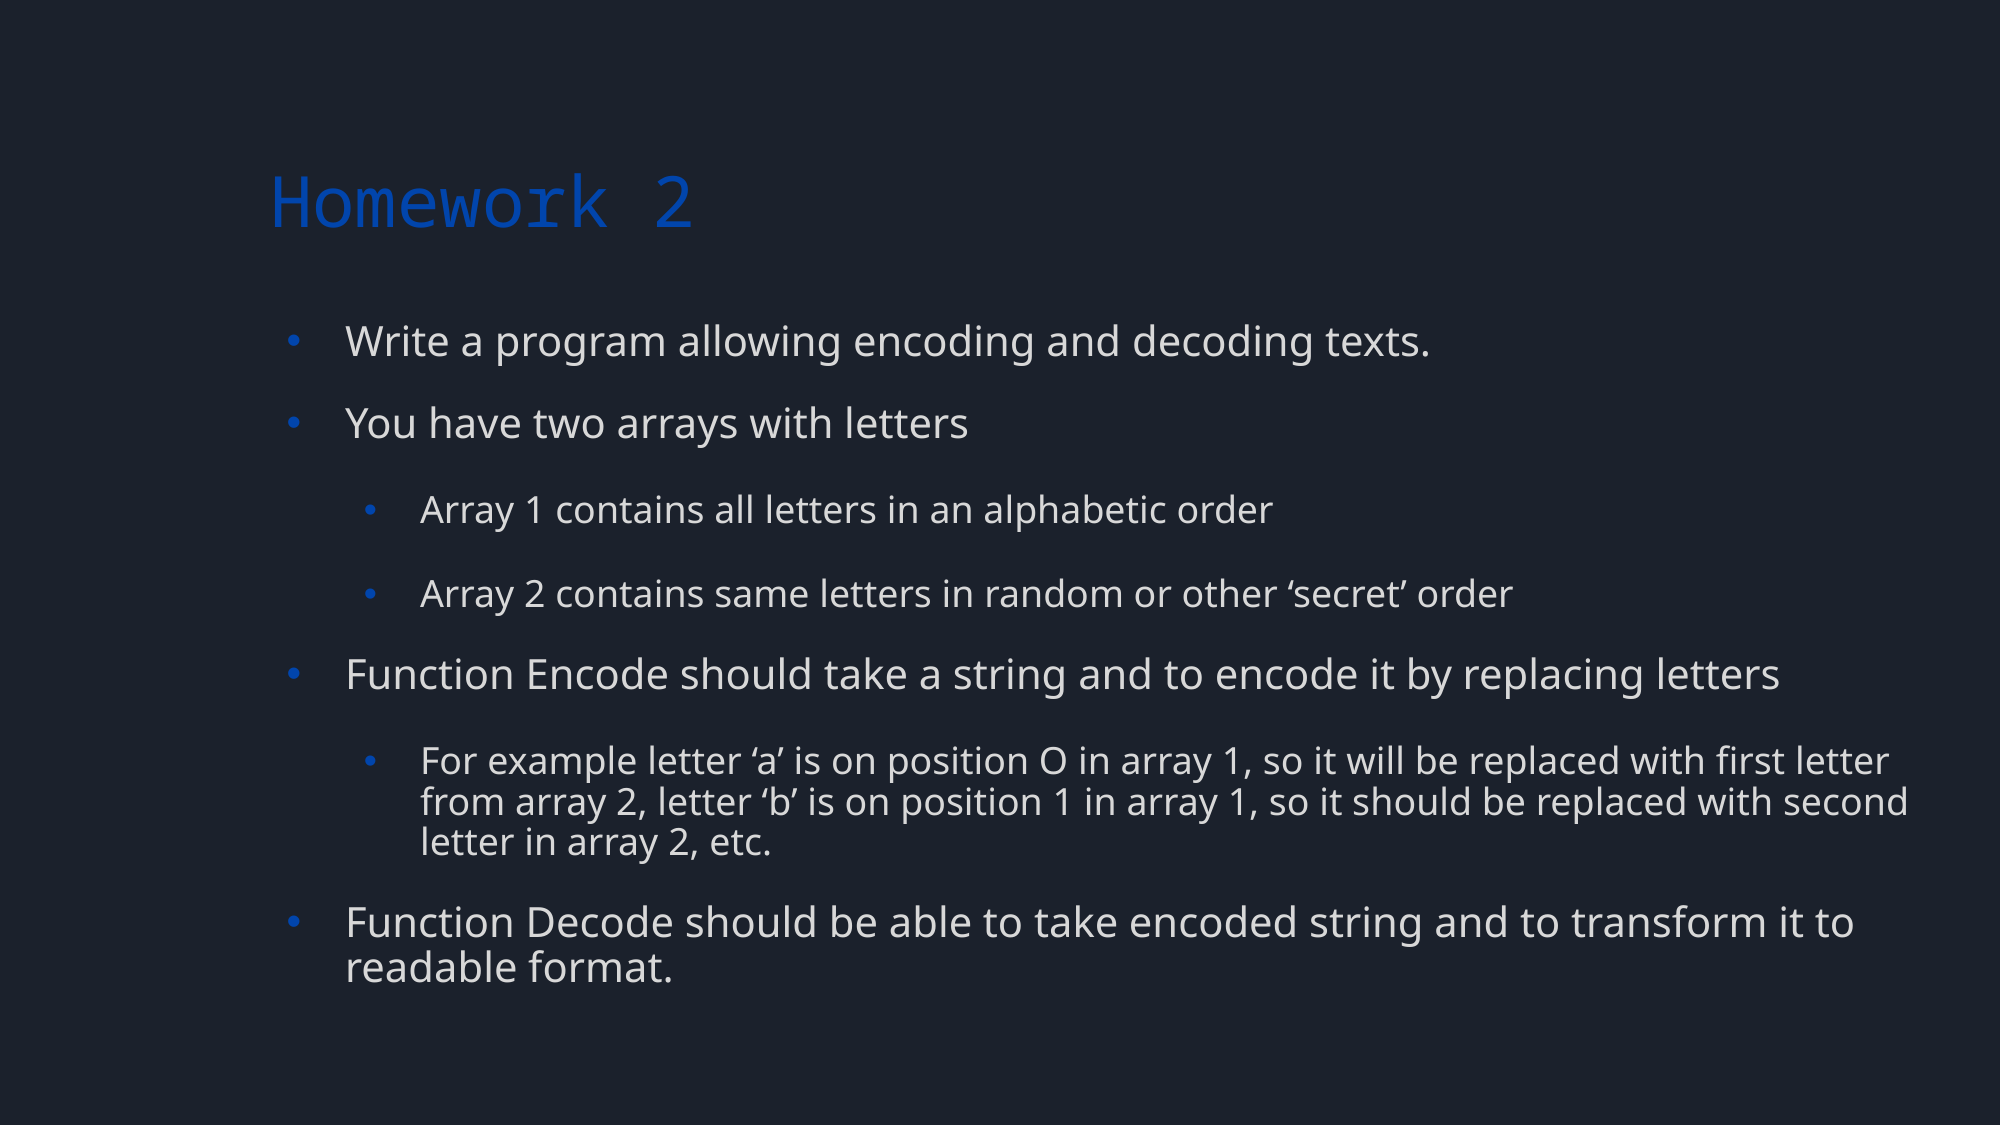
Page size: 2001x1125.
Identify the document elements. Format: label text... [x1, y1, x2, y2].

list Write a program allowing encoding and decoding texts. You have two arrays with letters Array 1 contains all letters in an alphabetic order Array 2 contains same letters in random or other ‘secret’ order Function Encode should take a string and to encode it by replacing letters For example letter ‘a’ is on position O in array 1, so it will be replaced with first letter from array 2, letter ‘b’ is on position 1 in array 1, so it should be replaced with second letter in array 2, etc. Function Decode should be able to take encoded string and to transform it to readable format. [249, 299, 1934, 1062]
title Homework 2 [249, 75, 1750, 263]
